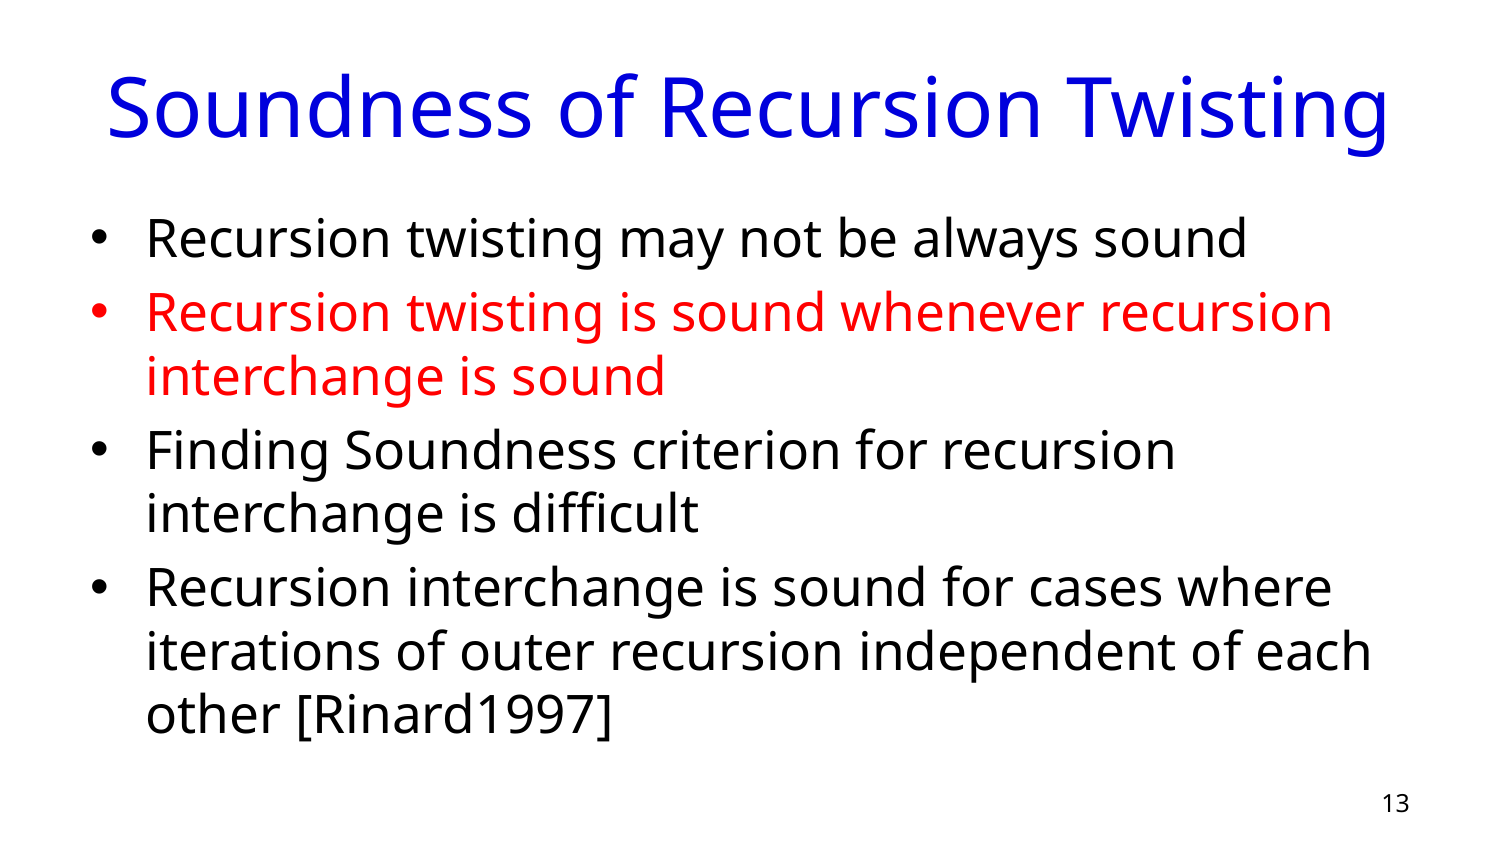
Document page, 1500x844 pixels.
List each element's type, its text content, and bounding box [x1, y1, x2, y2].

list Recursion twisting may not be always sound Recursion twisting is sound whenever recursion interchange is sound Finding Soundness criterion for recursion interchange is difficult Recursion interchange is sound for cases where iterations of outer recursion independent of each other [Rinard1997] [75, 196, 1425, 754]
slide_number 13 [1074, 782, 1425, 827]
title Soundness of Recursion Twisting [75, 33, 1425, 175]
